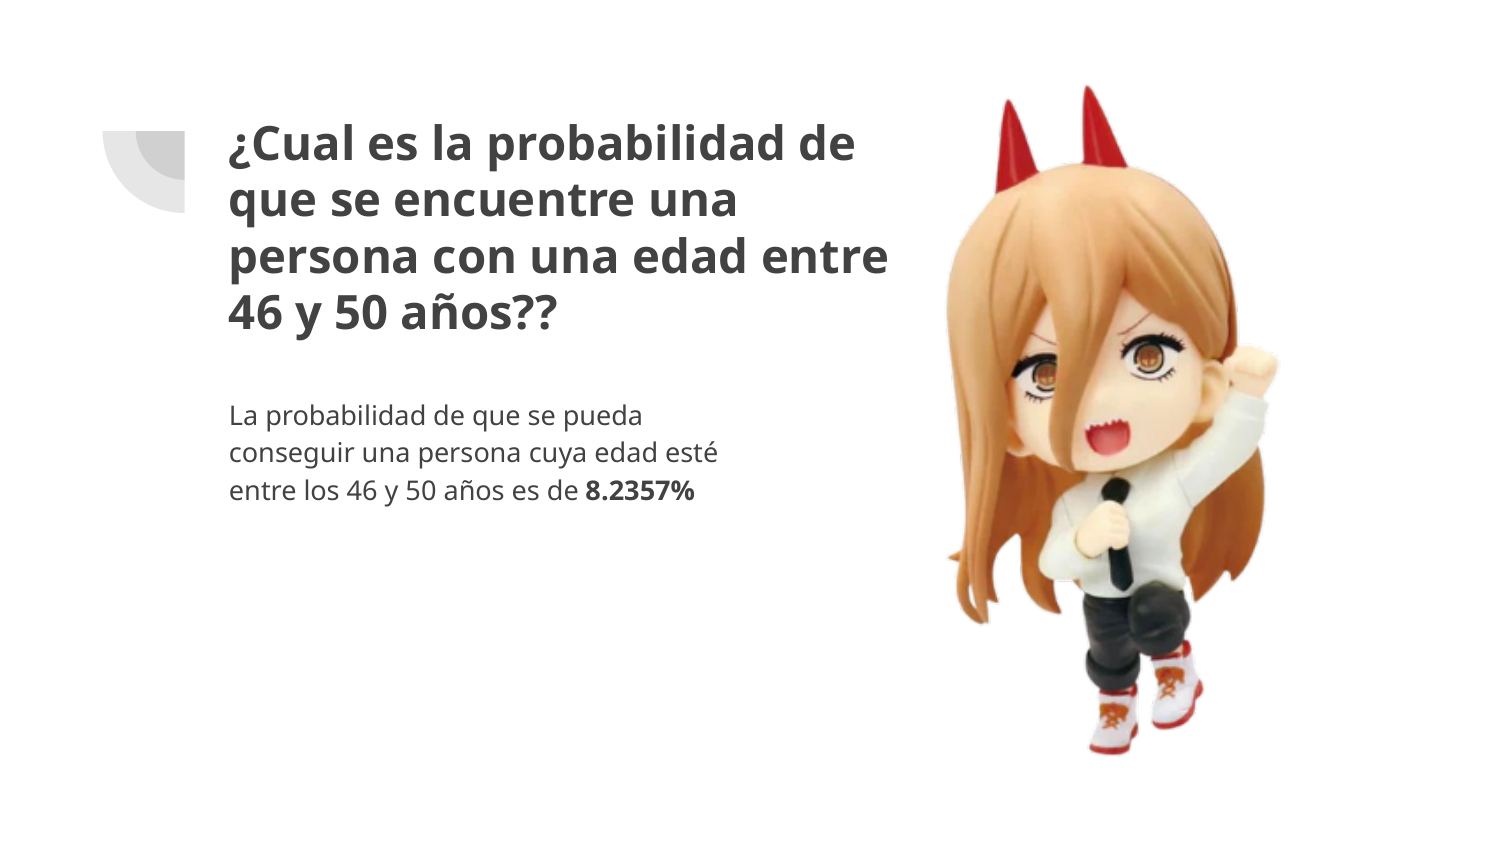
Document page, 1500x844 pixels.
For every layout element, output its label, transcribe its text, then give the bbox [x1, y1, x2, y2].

list La probabilidad de que se pueda conseguir una persona cuya edad esté entre los 46 y 50 años es de 8.2357% [213, 378, 758, 744]
title ¿Cual es la probabilidad de que se encuentre una persona con una edad entre 46 y 50 años?? [213, 98, 907, 359]
picture [913, 65, 1298, 779]
